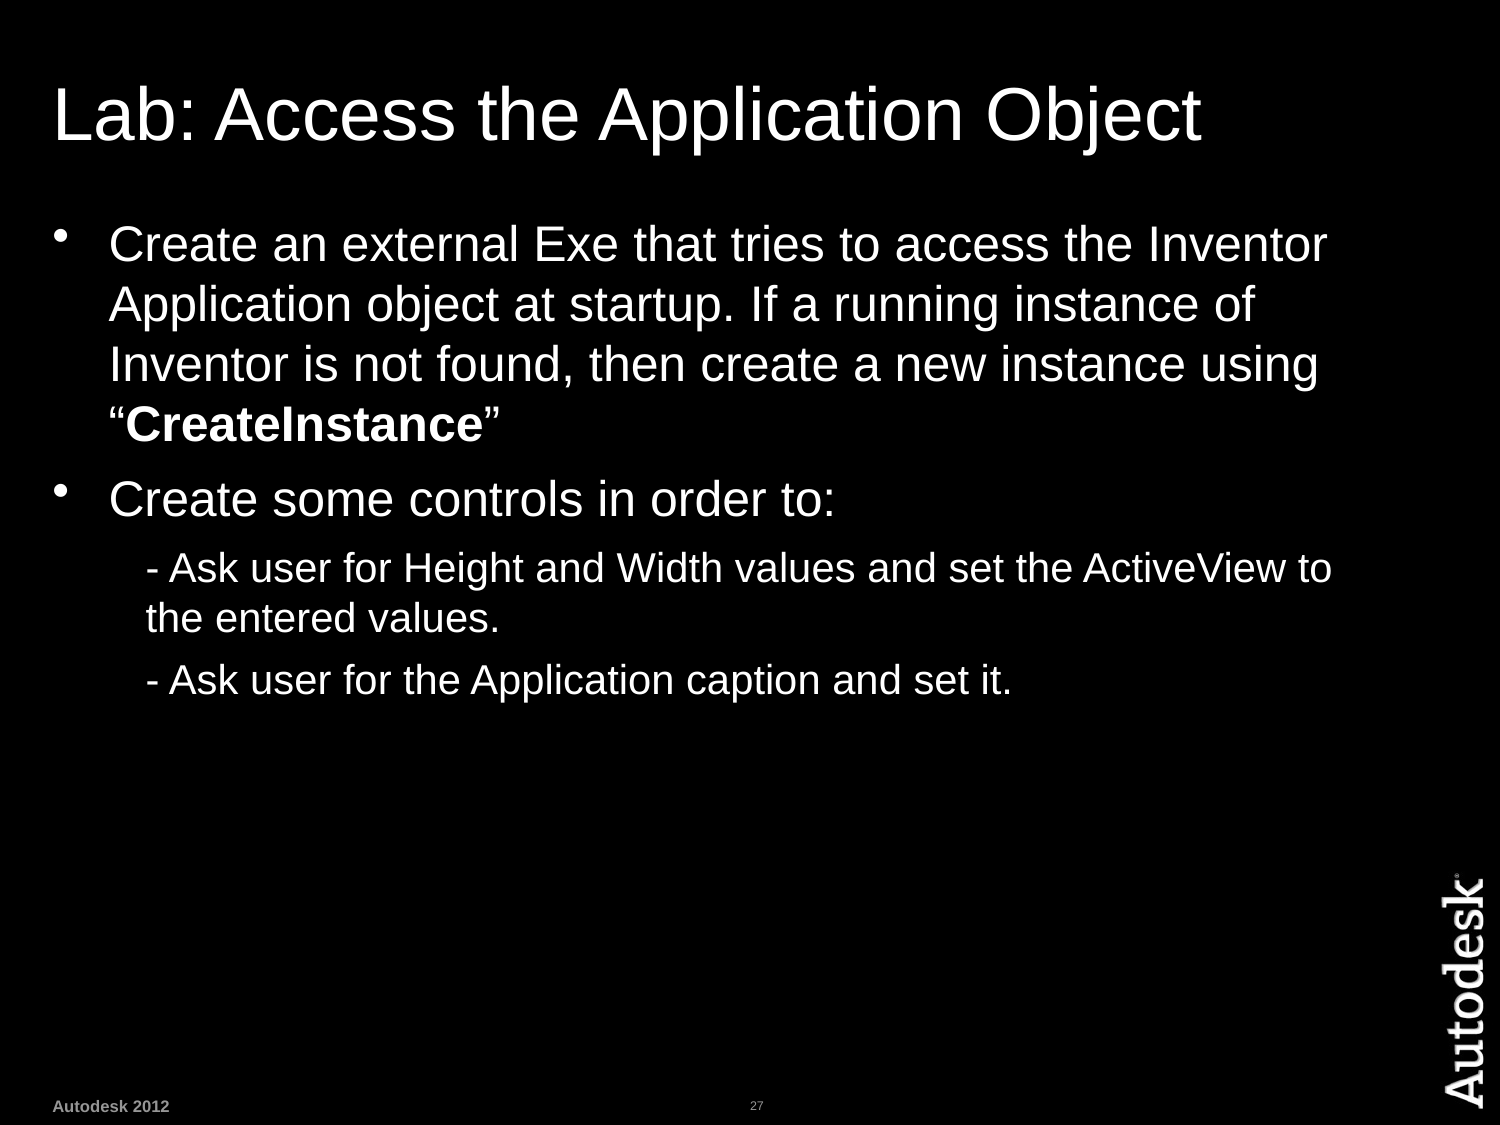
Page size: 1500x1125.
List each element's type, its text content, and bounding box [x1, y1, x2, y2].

picture [1402, 0, 1500, 1125]
title Lab: Access the Application Object [52, 22, 1376, 211]
list Create an external Exe that tries to access the Inventor Application object at startup. If a running instance of Inventor is not found, then create a new instance using “CreateInstance” Create some controls in order to: - Ask user for Height and Width values and set the ActiveView to the entered values. - Ask user for the Application caption and set it. [52, 211, 1376, 1052]
